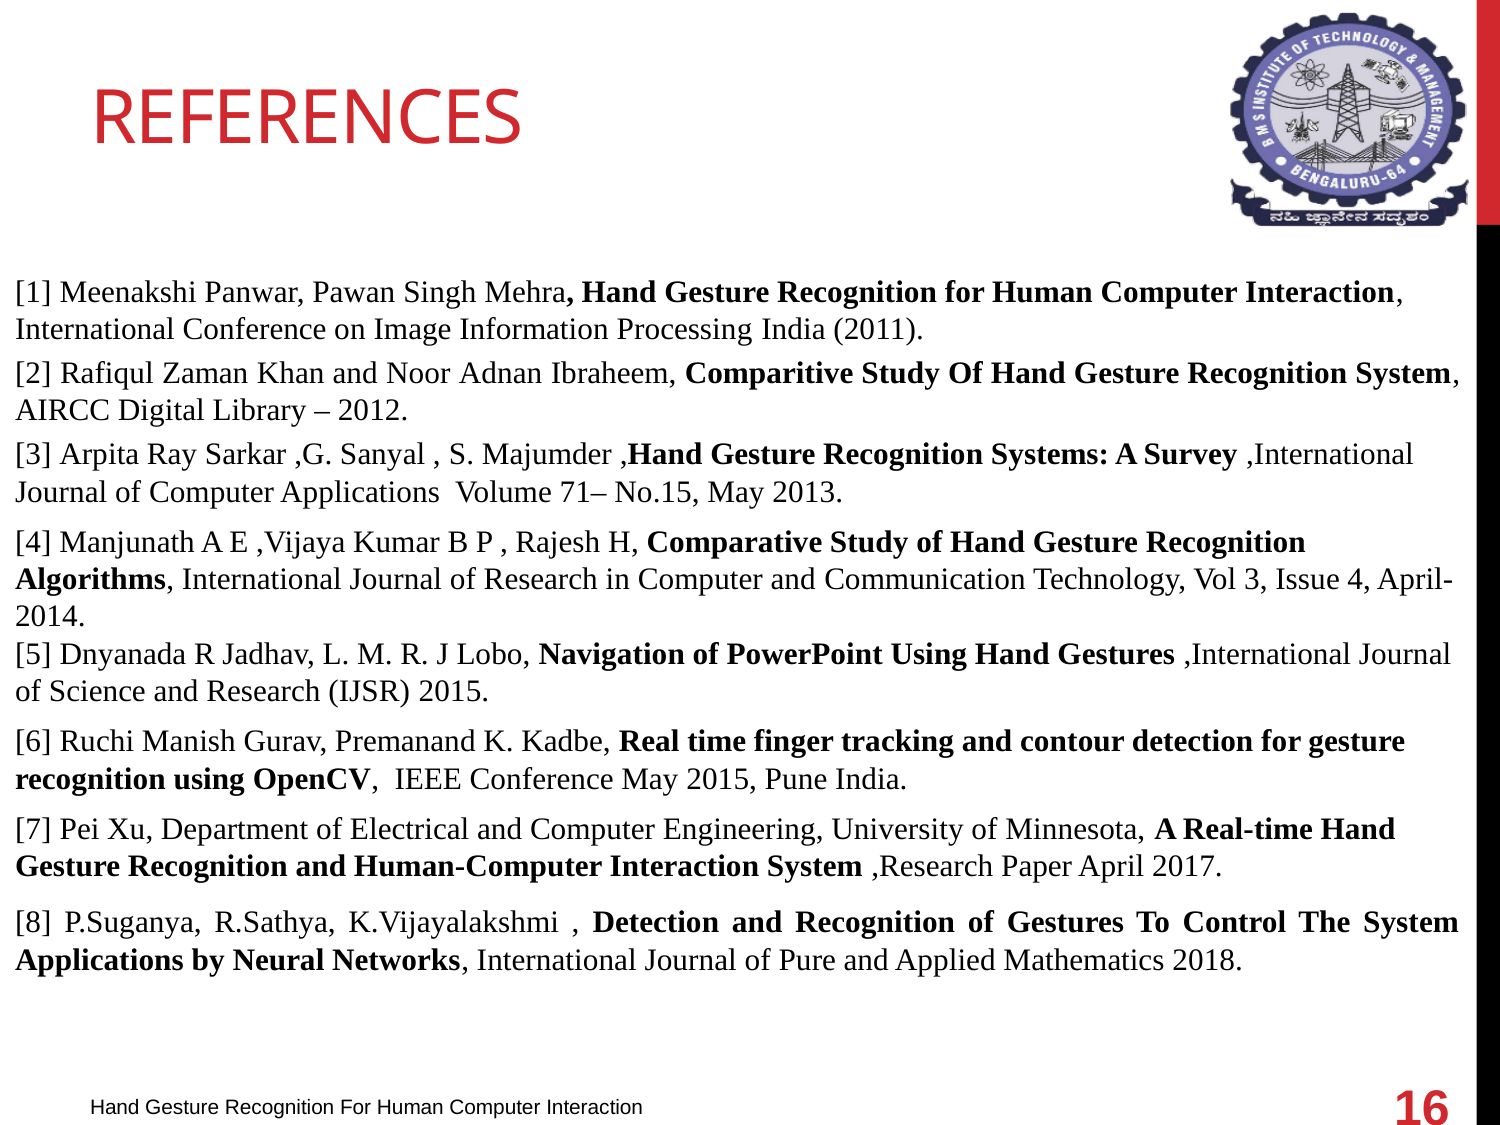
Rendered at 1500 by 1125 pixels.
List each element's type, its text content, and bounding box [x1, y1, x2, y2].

footer Hand Gesture Recognition For Human Computer Interaction [75, 1086, 904, 1125]
title REFERENCES [75, 12, 1229, 167]
list [1] Meenakshi Panwar, Pawan Singh Mehra, Hand Gesture Recognition for Human Computer Interaction, International Conference on Image Information Processing India (2011). [2] Rafiqul Zaman Khan and Noor Adnan Ibraheem, Comparitive Study Of Hand Gesture Recognition System, AIRCC Digital Library – 2012. [3] Arpita Ray Sarkar ,G. Sanyal , S. Majumder ,Hand Gesture Recognition Systems: A Survey ,International Journal of Computer Applications Volume 71– No.15, May 2013. [4] Manjunath A E ,Vijaya Kumar B P , Rajesh H, Comparative Study of Hand Gesture Recognition Algorithms, International Journal of Research in Computer and Communication Technology, Vol 3, Issue 4, April- 2014. [5] Dnyanada R Jadhav, L. M. R. J Lobo, Navigation of PowerPoint Using Hand Gestures ,International Journal of Science and Research (IJSR) 2015. [6] Ruchi Manish Gurav, Premanand K. Kadbe, Real time finger tracking and contour detection for gesture recognition using OpenCV, IEEE Conference May 2015, Pune India. [7] Pei Xu, Department of Electrical and Computer Engineering, University of Minnesota, A Real-time Hand Gesture Recognition and Human-Computer Interaction System ,Research Paper April 2017. [8] P.Suganya, R.Sathya, K.Vijayalakshmi , Detection and Recognition of Gestures To Control The System Applications by Neural Networks, International Journal of Pure and Applied Mathematics 2018. [0, 226, 1475, 1066]
slide_number 16 [1379, 1061, 1500, 1125]
picture [1229, 11, 1470, 227]
